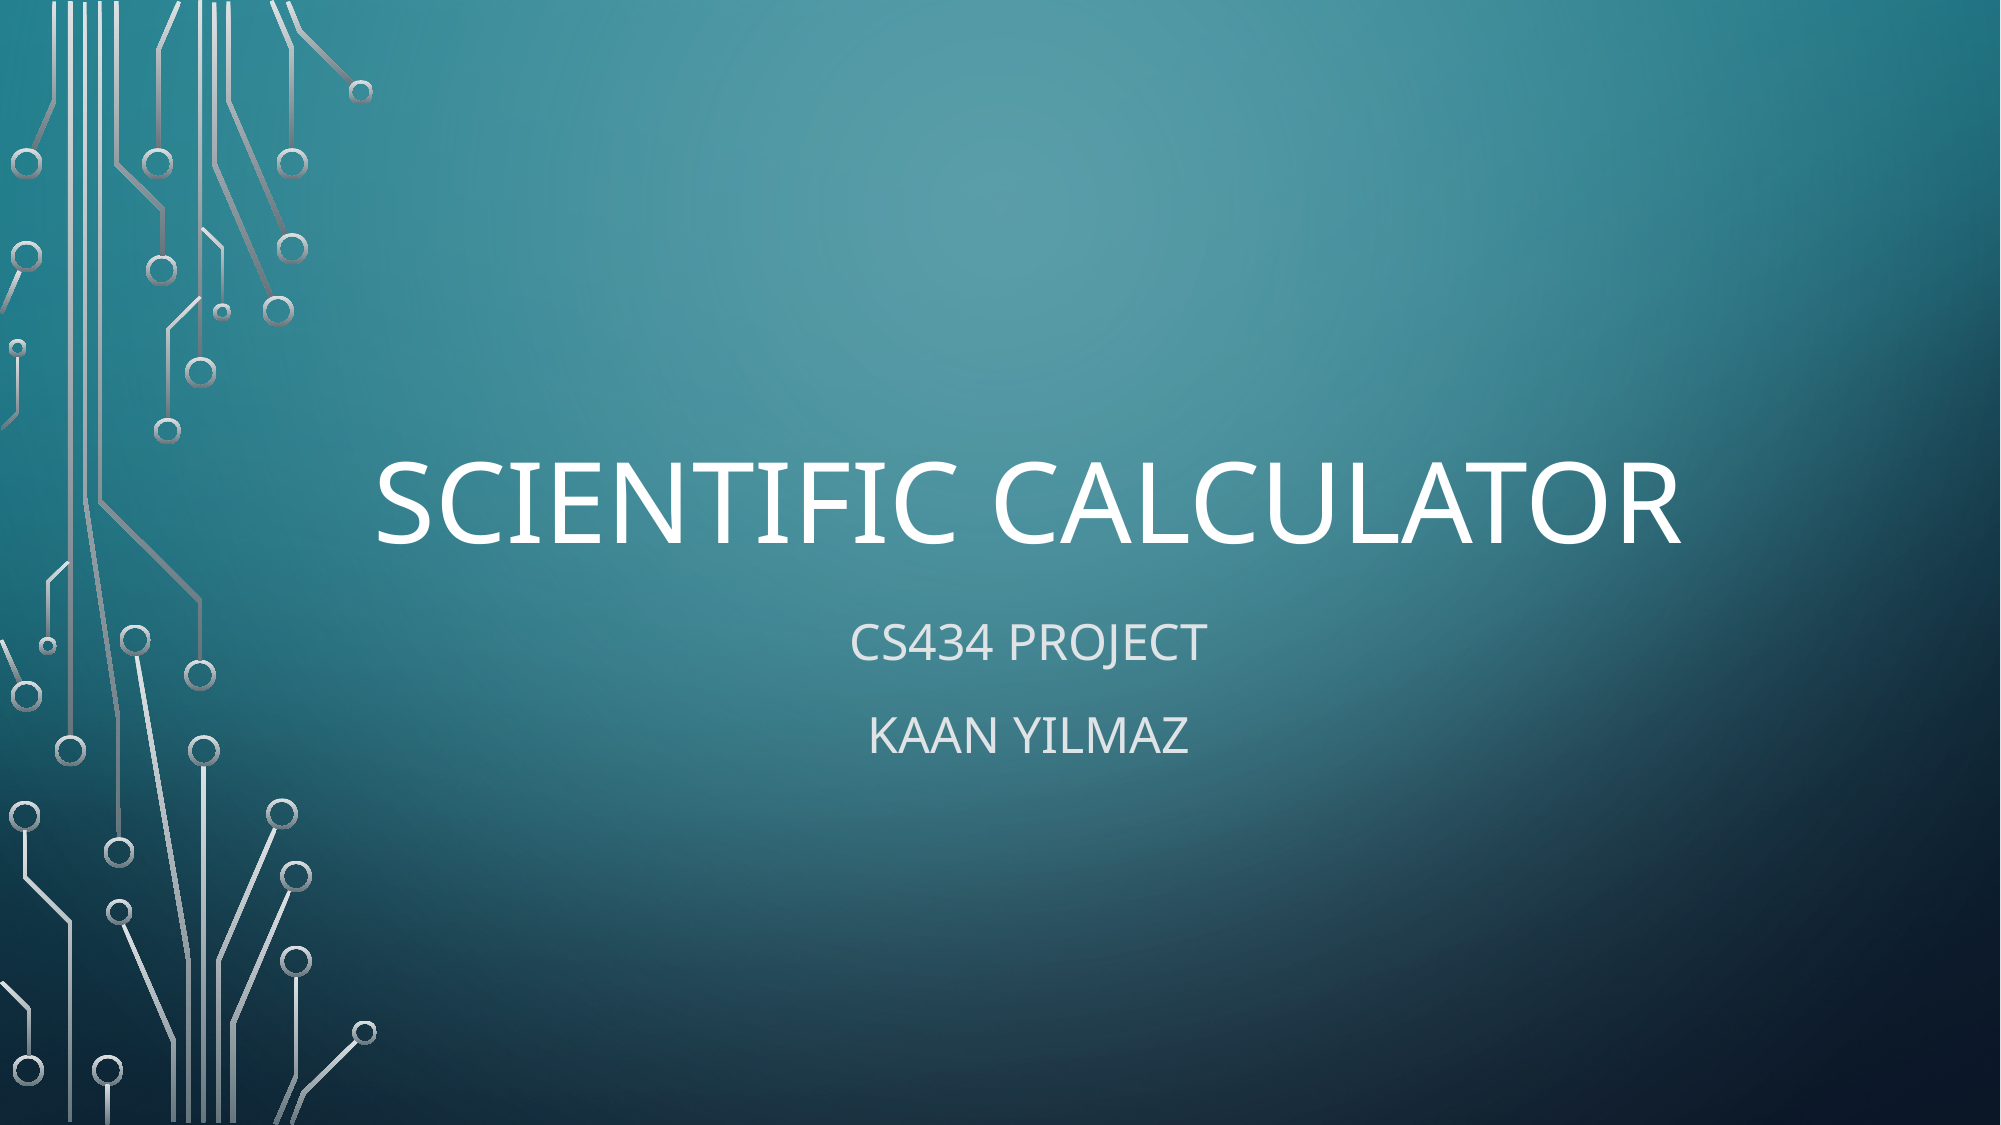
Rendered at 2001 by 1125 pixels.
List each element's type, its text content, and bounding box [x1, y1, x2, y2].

subtitle Cs434 project Kaan yılmaz [307, 590, 1750, 863]
title Scientific calculator [307, 184, 1750, 576]
